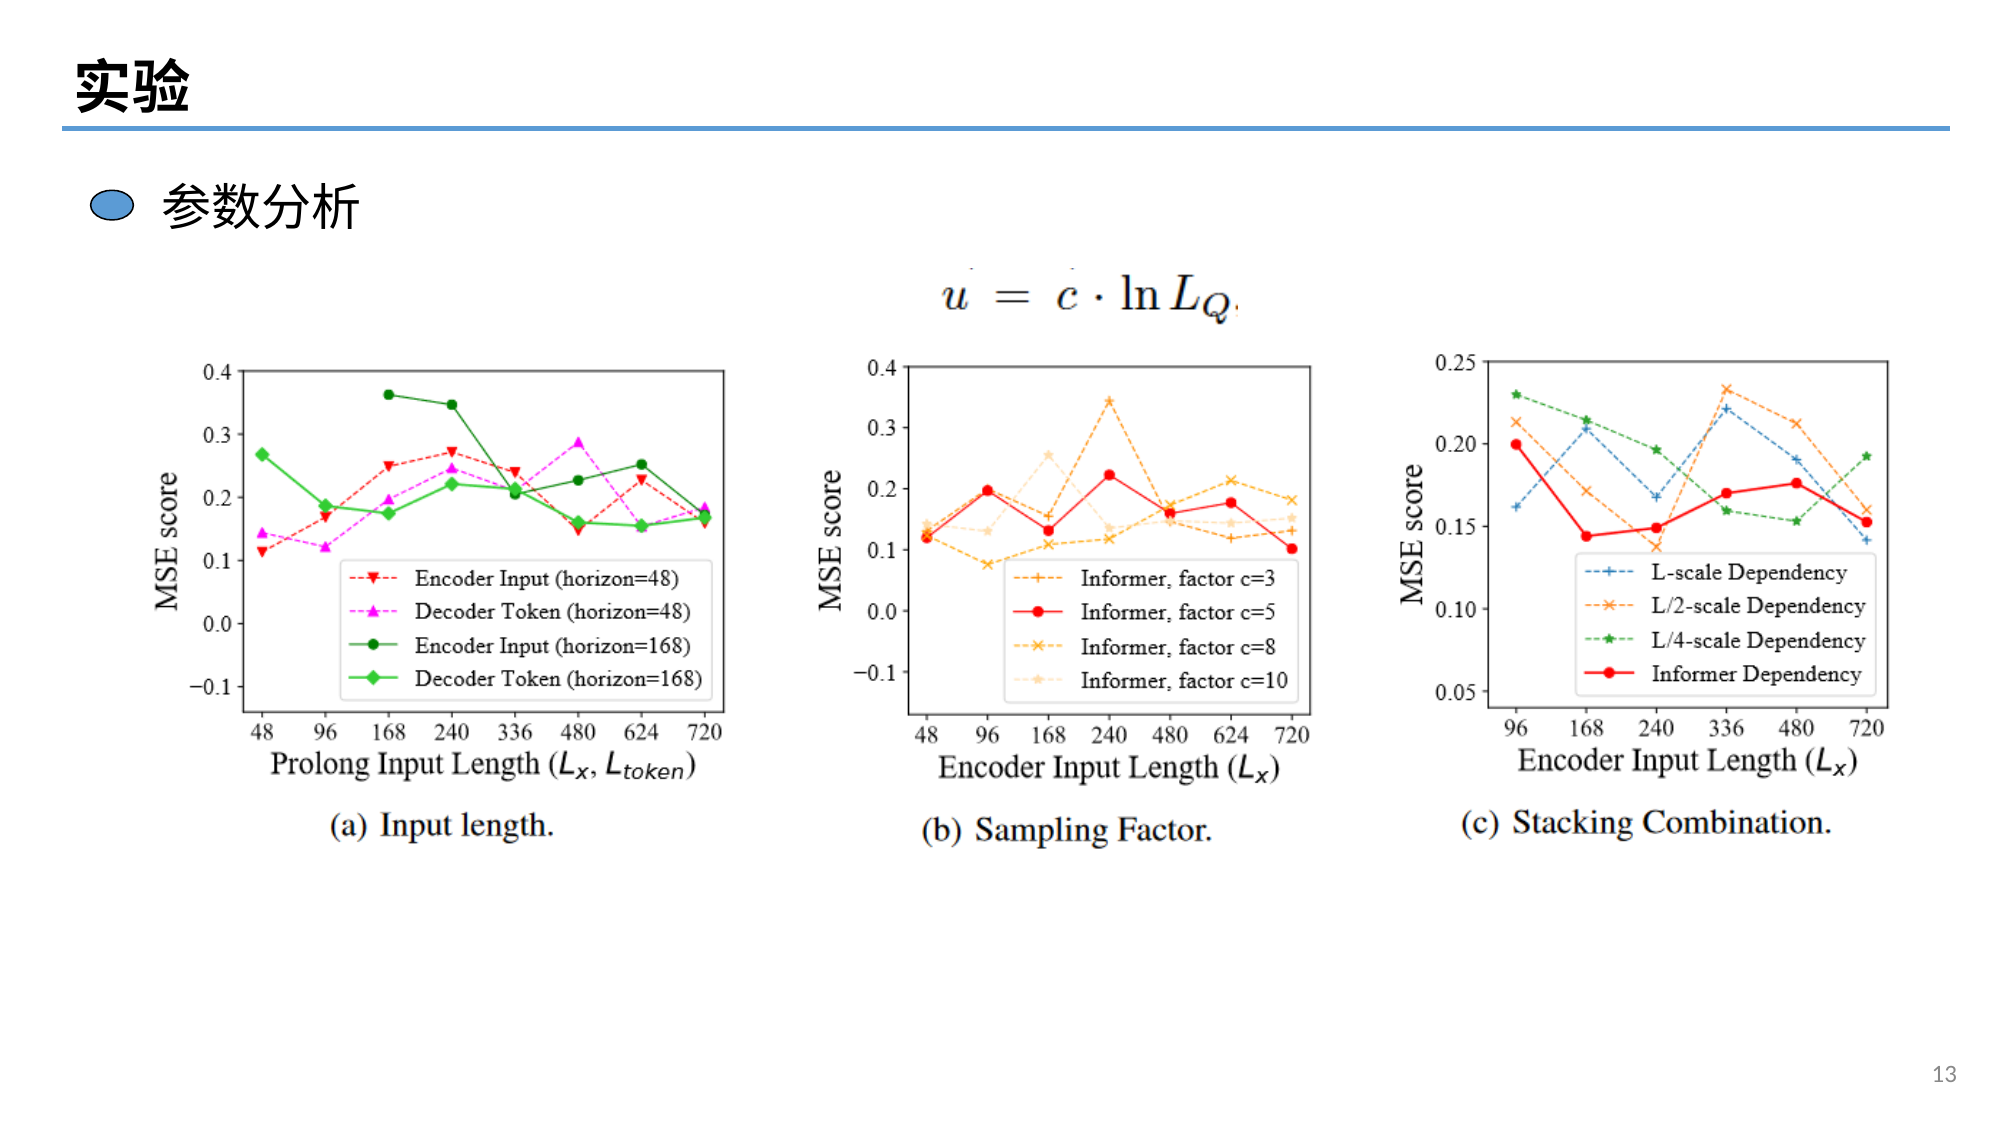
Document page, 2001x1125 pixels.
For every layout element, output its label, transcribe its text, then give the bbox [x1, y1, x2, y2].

text_box 实验 [59, 42, 593, 128]
picture [800, 268, 1343, 859]
picture [1389, 327, 1932, 850]
slide_number 13 [1522, 1042, 1973, 1103]
text_box 参数分析 [146, 168, 977, 244]
picture [133, 327, 753, 855]
text_box [90, 190, 134, 220]
